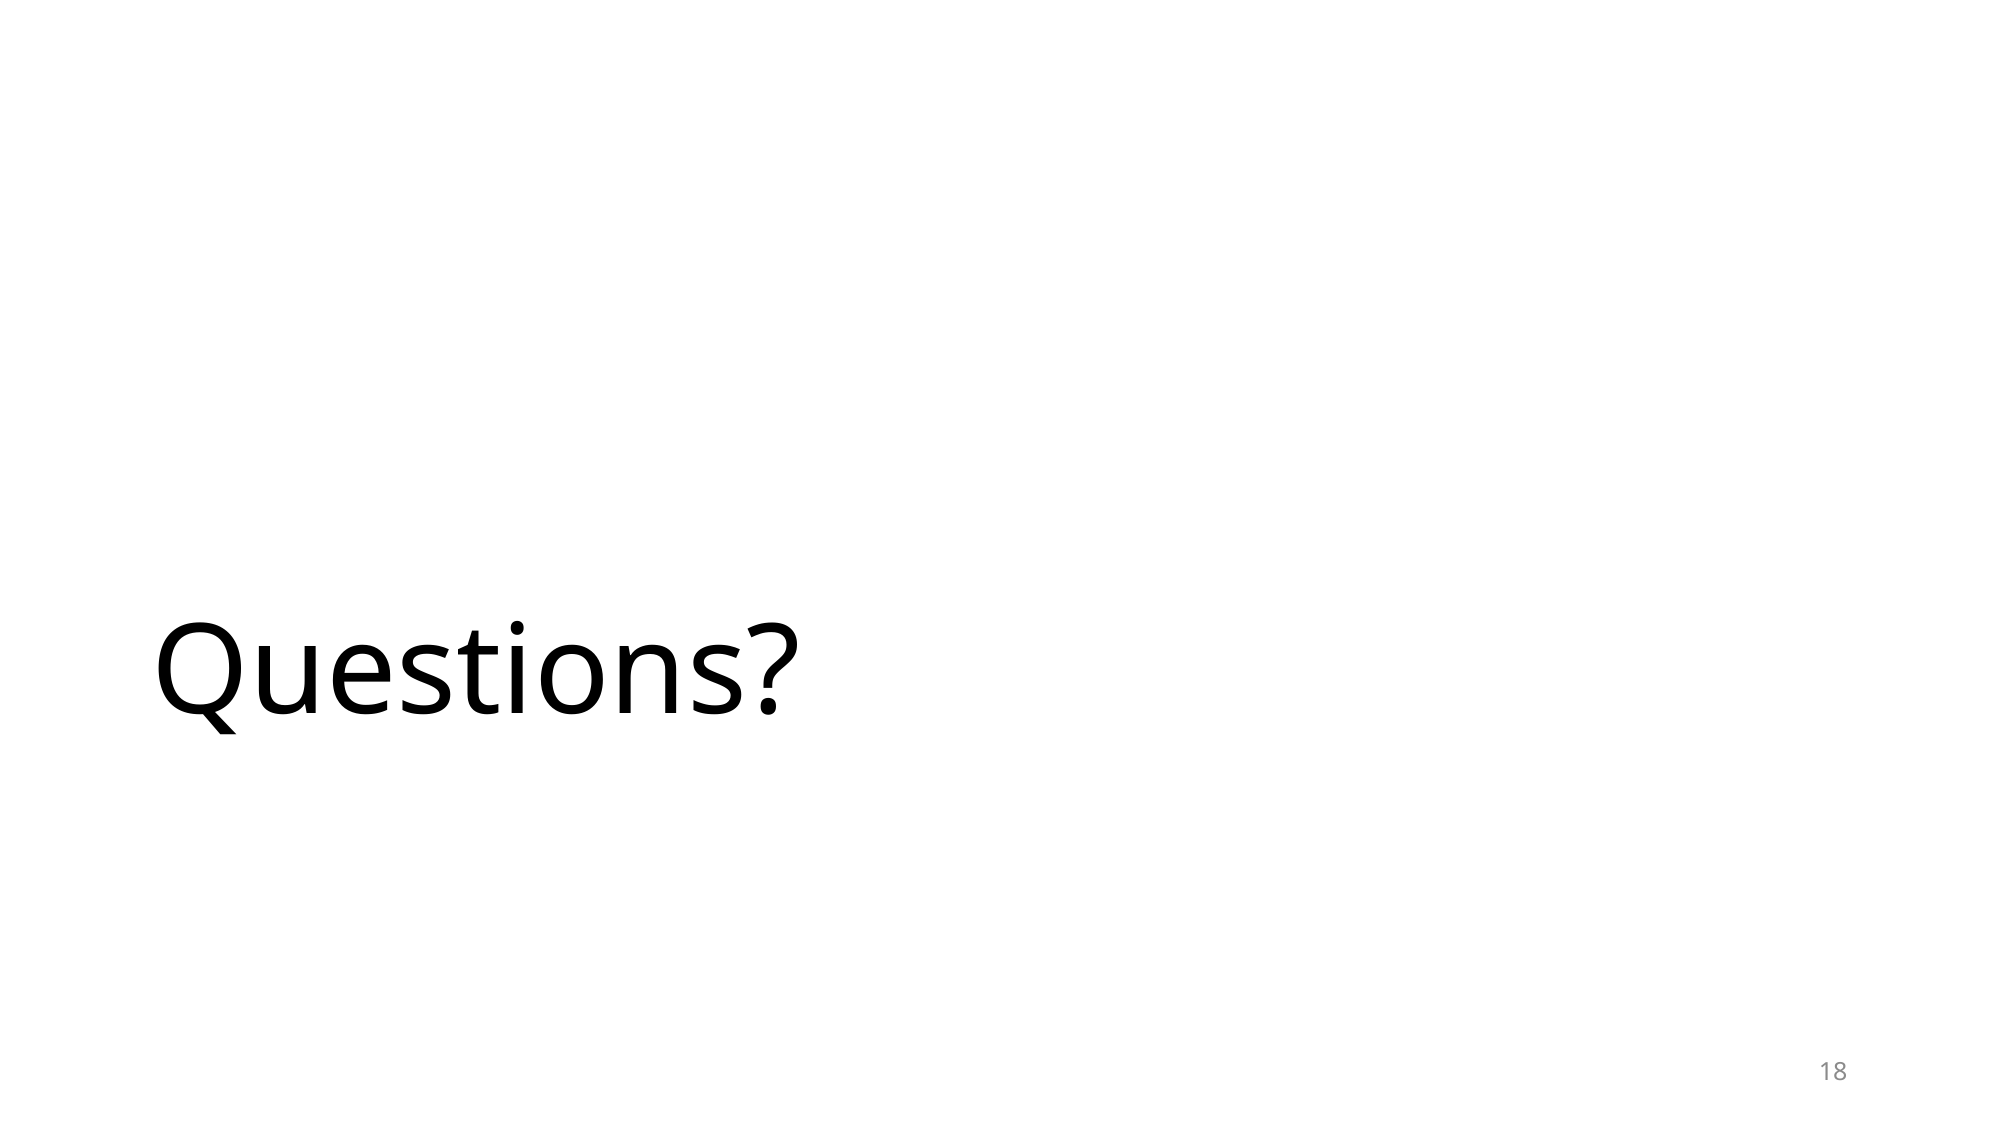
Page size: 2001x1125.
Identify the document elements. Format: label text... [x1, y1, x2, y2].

slide_number 18 [1412, 1042, 1863, 1103]
title Questions? [136, 280, 1862, 749]
